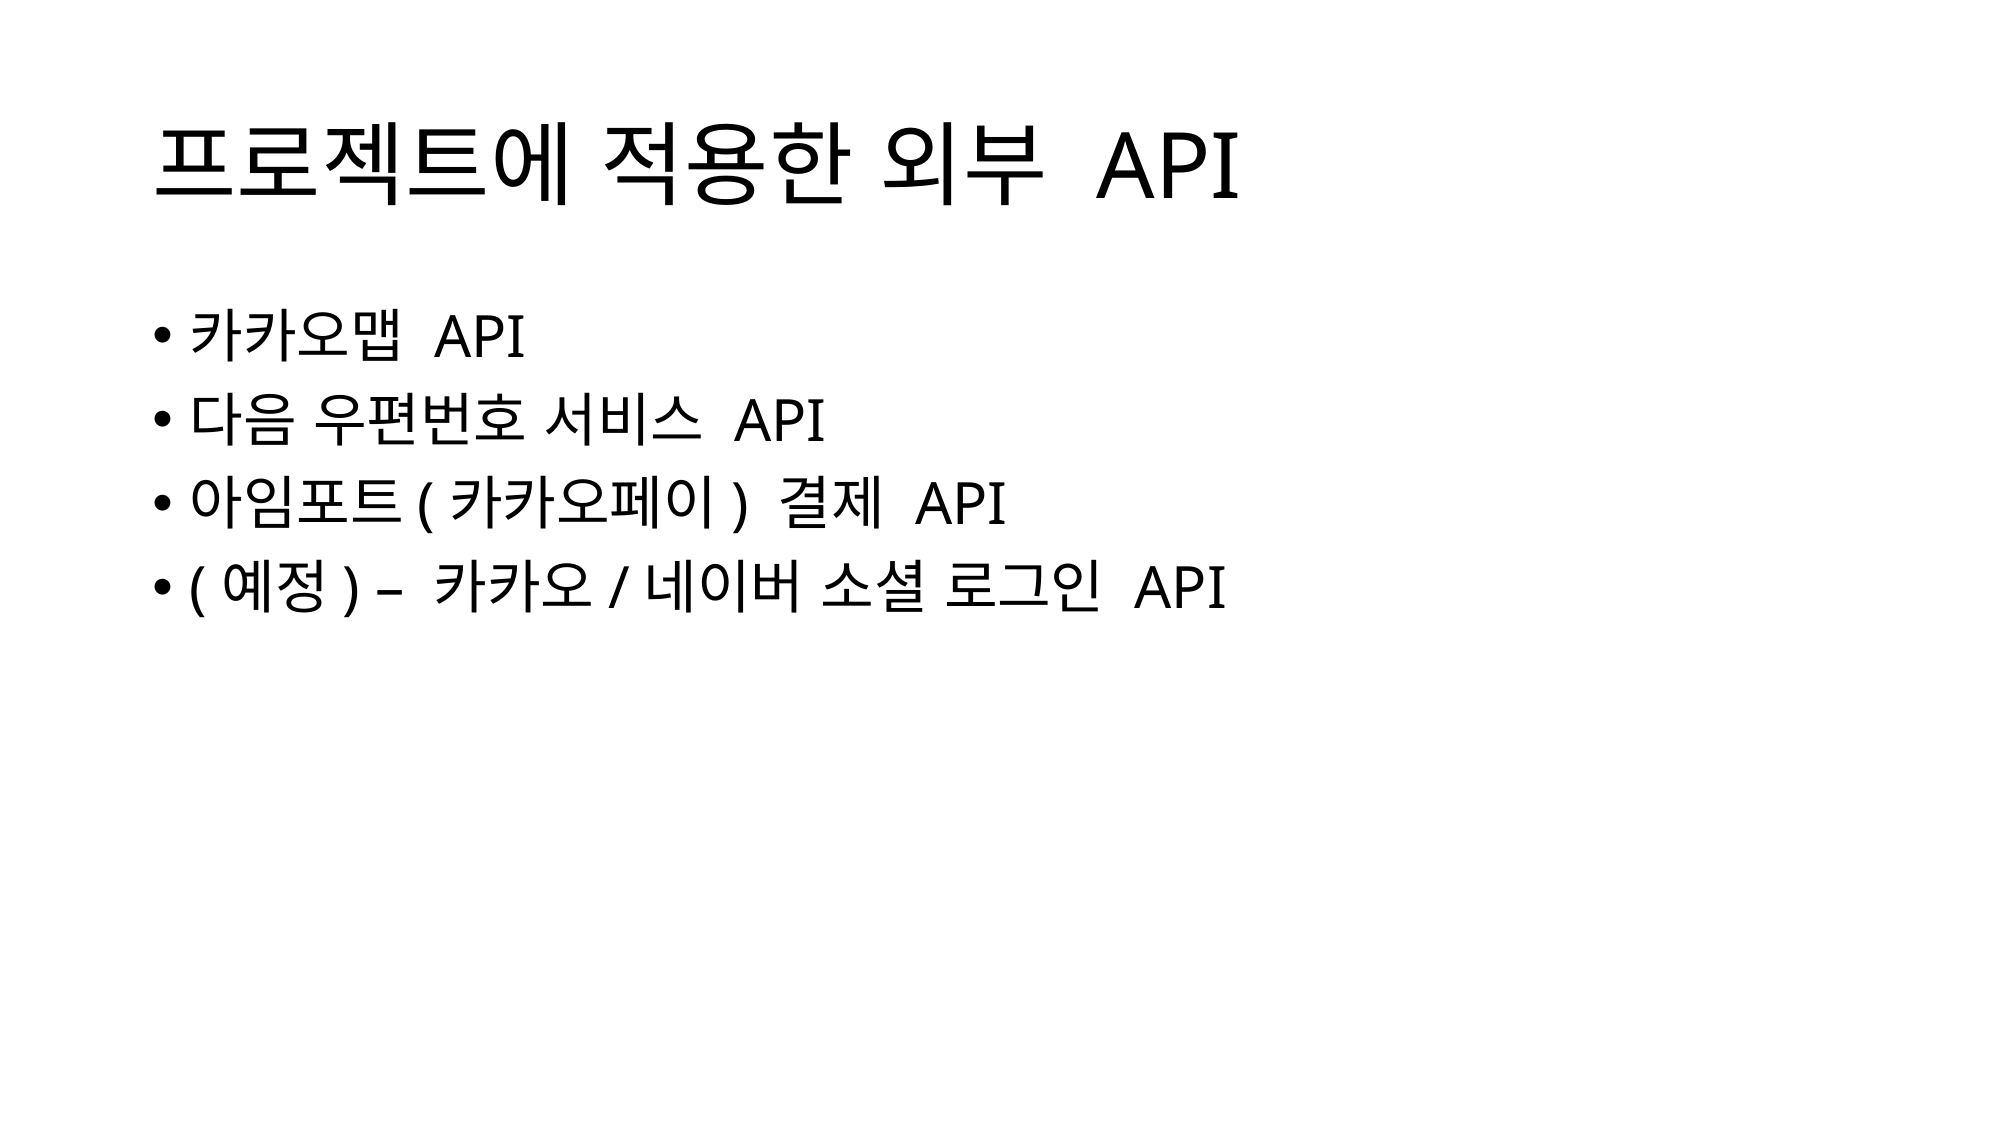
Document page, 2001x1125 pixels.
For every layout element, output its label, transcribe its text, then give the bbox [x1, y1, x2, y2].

title 프로젝트에 적용한 외부 API [137, 59, 1863, 278]
list 카카오맵 API 다음 우편번호 서비스 API 아임포트(카카오페이) 결제 API (예정) – 카카오/네이버 소셜 로그인 API [137, 299, 1863, 1014]
